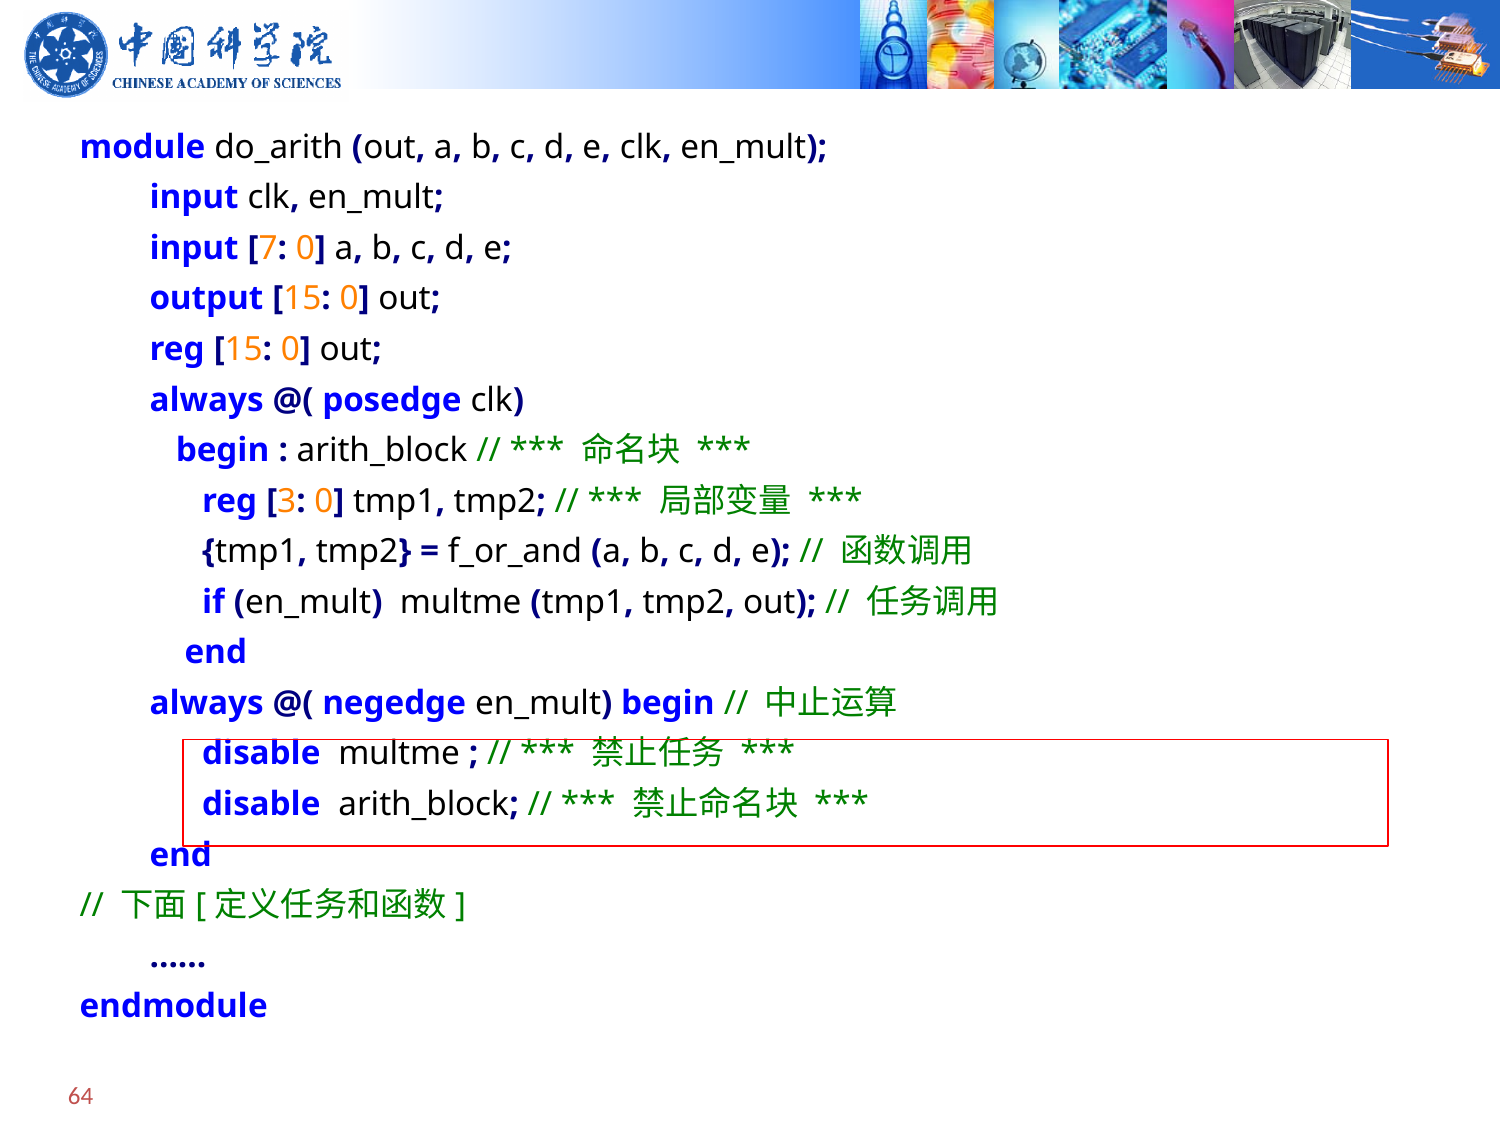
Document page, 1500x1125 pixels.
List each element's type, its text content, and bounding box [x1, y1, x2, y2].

text_box [182, 739, 1388, 846]
picture [23, 10, 349, 102]
list module do_arith (out, a, b, c, d, e, clk, en_mult); input clk, en_mult; input [7: 0] a, b, c, d, e; output [15: 0] out; reg [15: 0] out; always @( posedge clk) begin : arith_block // *** 命名块 *** reg [3: 0] tmp1, tmp2; // *** 局部变量 *** {tmp1, tmp2} = f_or_and (a, b, c, d, e); // 函数调用 if (en_mult) multme (tmp1, tmp2, out); // 任务调用 end always @( negedge en_mult) begin // 中止运算 disable multme ; // *** 禁止任务 *** disable arith_block; // *** 禁止命名块 *** end // 下面[定义任务和函数] …… endmodule [64, 113, 1471, 864]
picture [860, 0, 1500, 89]
